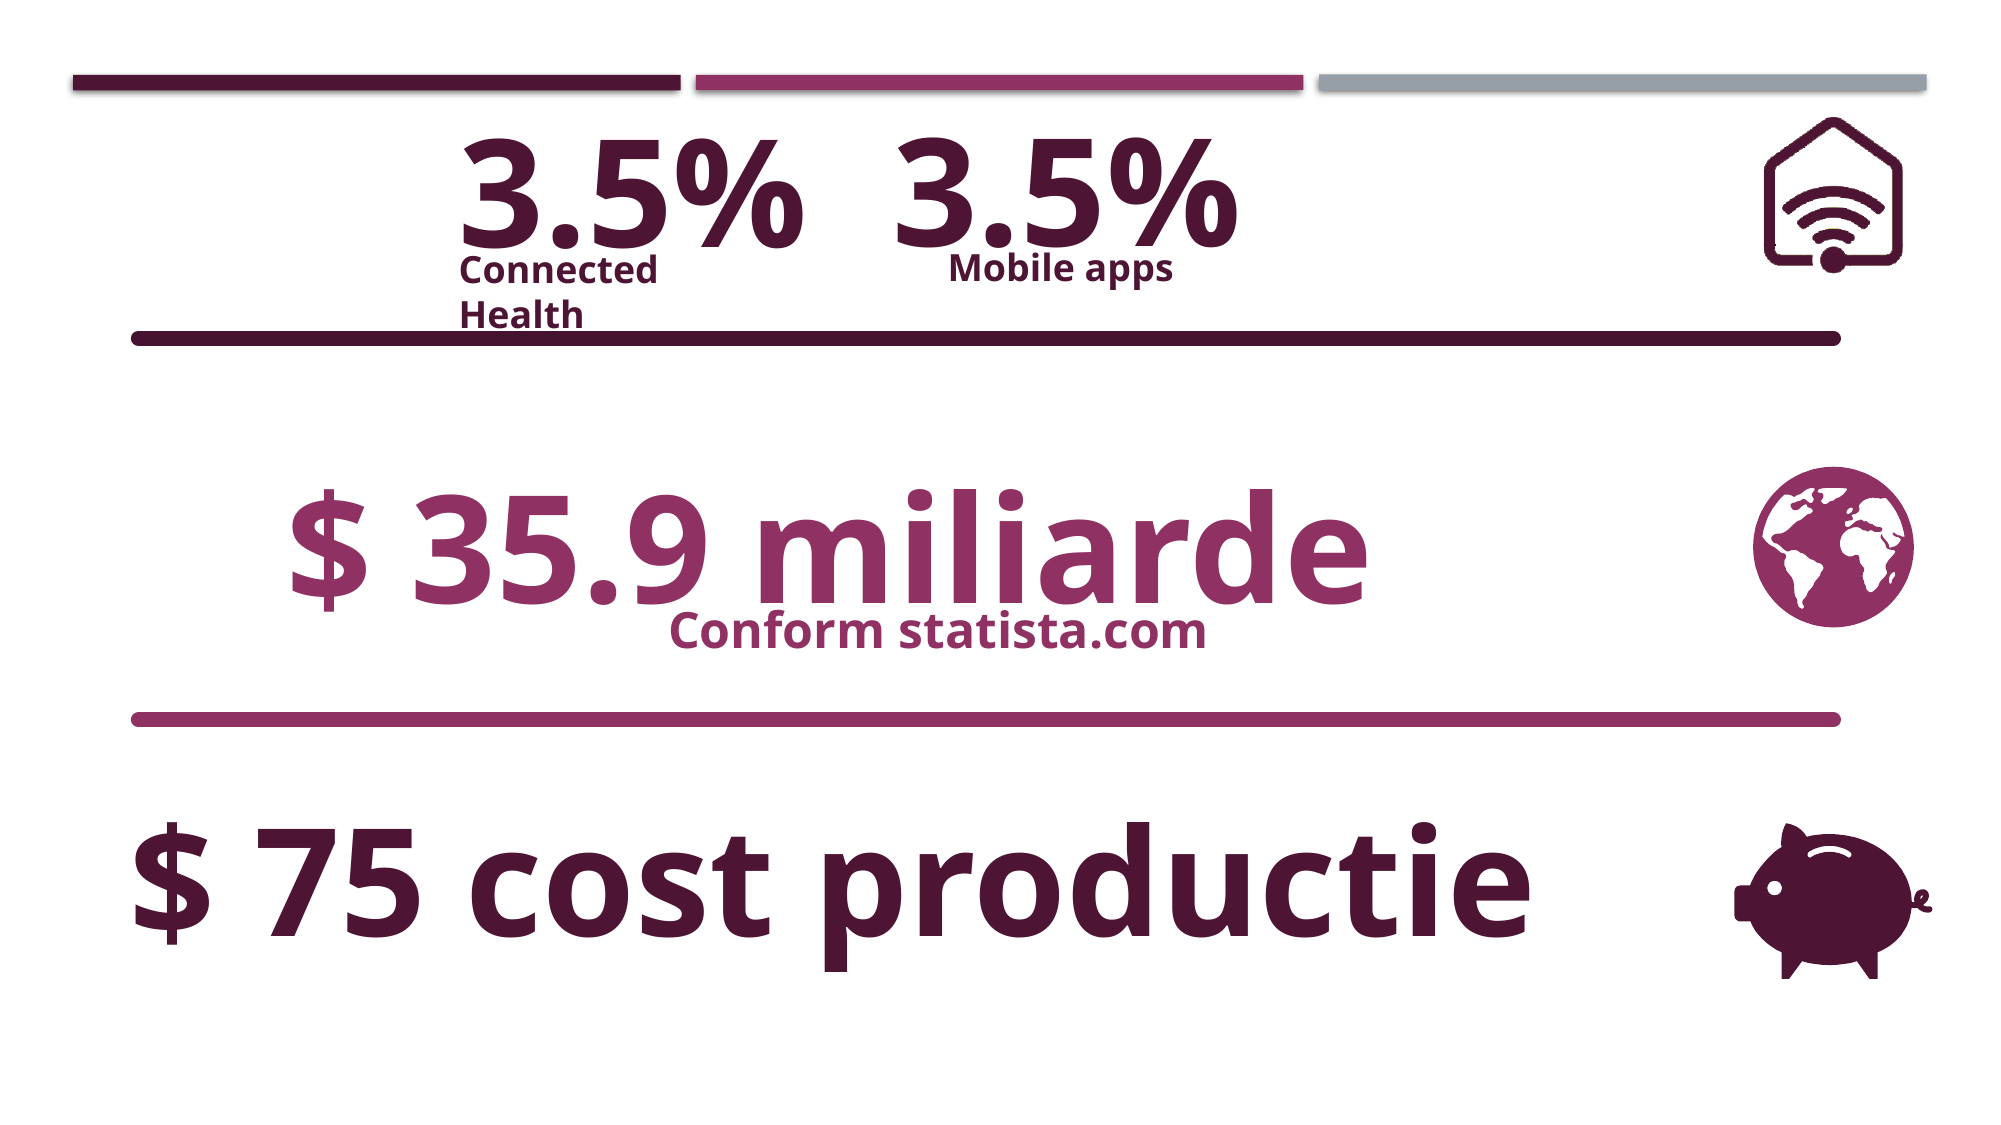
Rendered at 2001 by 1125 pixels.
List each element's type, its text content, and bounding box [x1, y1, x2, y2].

text_box $ 35.9 miliarde [271, 487, 1673, 649]
text_box $ 75 cost productie [115, 820, 1719, 982]
text_box Mobile apps [932, 229, 1285, 331]
text_box [1753, 466, 1914, 628]
subtitle Connected Health [443, 230, 796, 331]
subtitle Conform statista.com [653, 583, 2000, 685]
text_box 3.5% [877, 96, 1285, 292]
title 3.5% [443, 96, 852, 293]
picture [1752, 95, 1915, 293]
text_box [1734, 823, 1933, 979]
